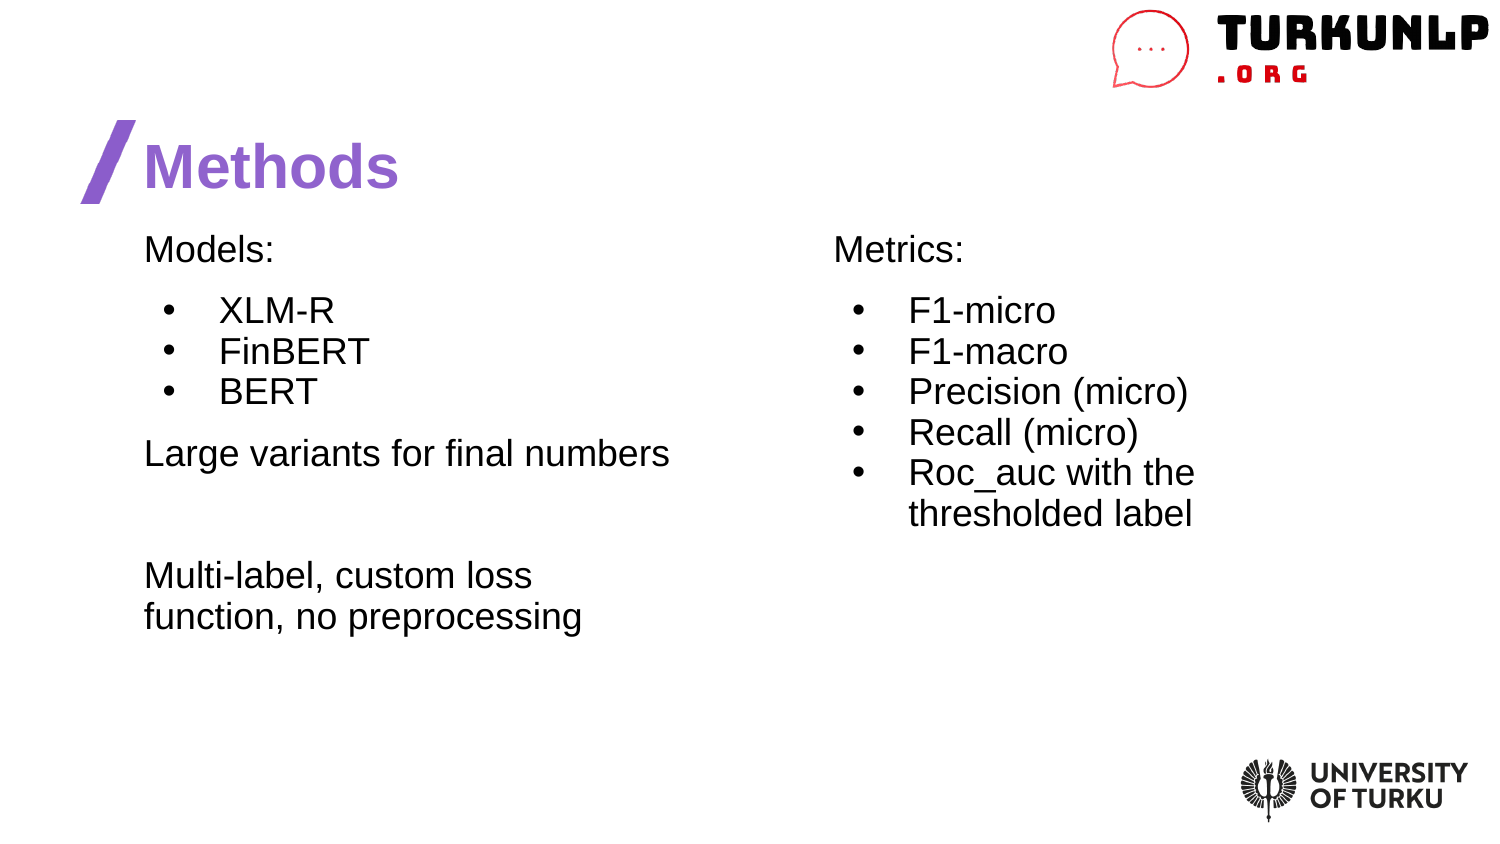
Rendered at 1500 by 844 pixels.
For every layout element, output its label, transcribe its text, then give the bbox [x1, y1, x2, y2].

picture [1207, 730, 1500, 839]
list Metrics: F1-micro F1-macro Precision (micro) Recall (micro) Roc_auc with the thresholded label [822, 224, 1376, 726]
title Methods [132, 53, 1381, 208]
list Models: XLM-R FinBERT BERT Large variants for final numbers Multi-label, custom loss function, no preprocessing [132, 224, 687, 726]
picture [80, 120, 132, 204]
picture [1097, 0, 1500, 95]
